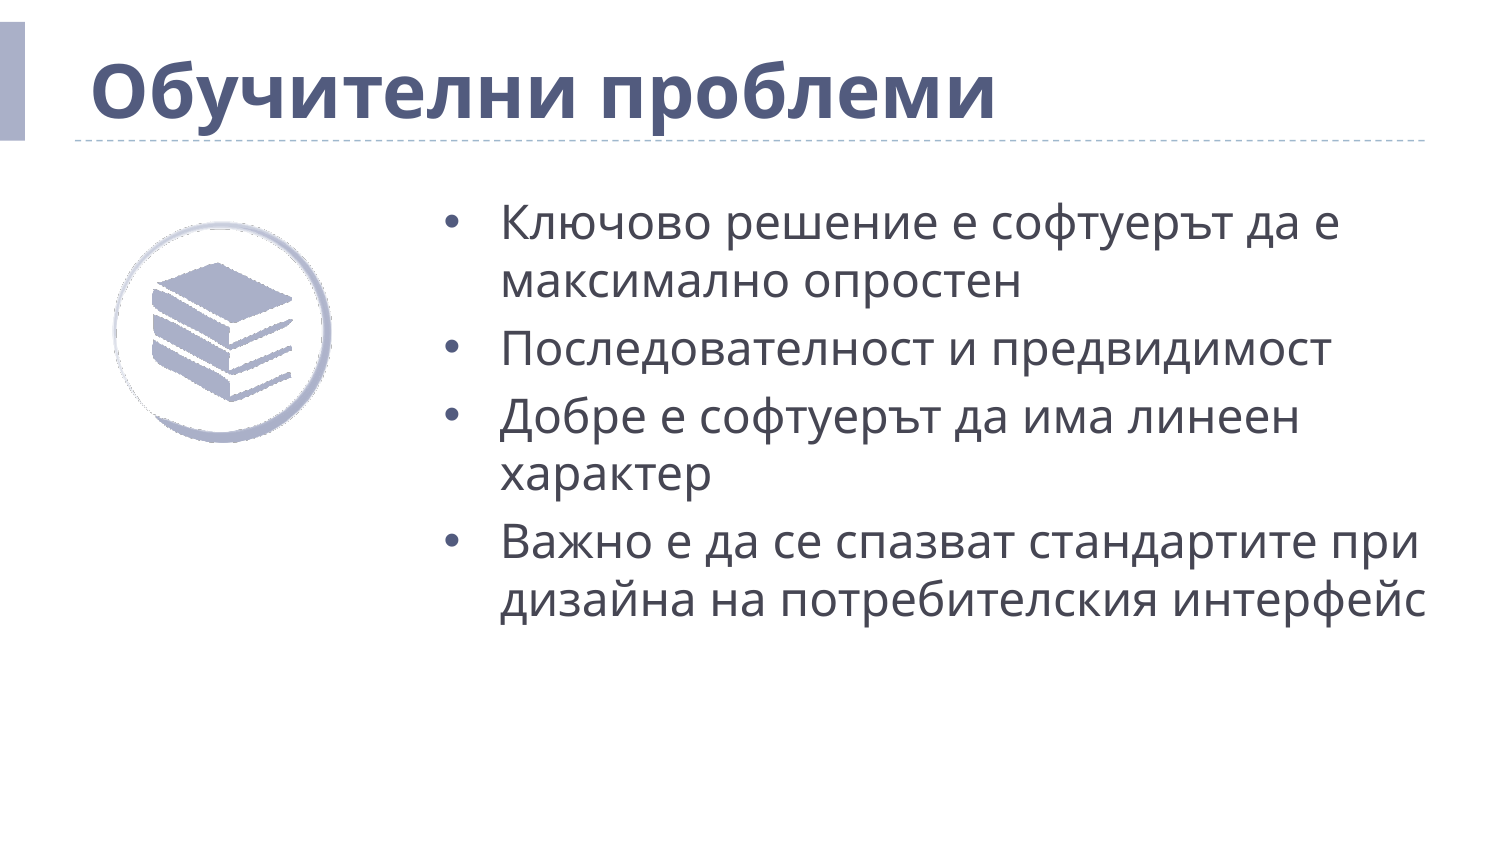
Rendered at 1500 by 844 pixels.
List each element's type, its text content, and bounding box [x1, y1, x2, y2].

title Обучителни проблеми [75, 18, 1475, 141]
list Ключово решение е софтуерът да е максимално опростен Последователност и предвидимост Добре е софтуерът да има линеен характер Важно е да се спазват стандартите при дизайна на потребителския интерфейс [387, 184, 1475, 835]
picture [112, 221, 332, 443]
